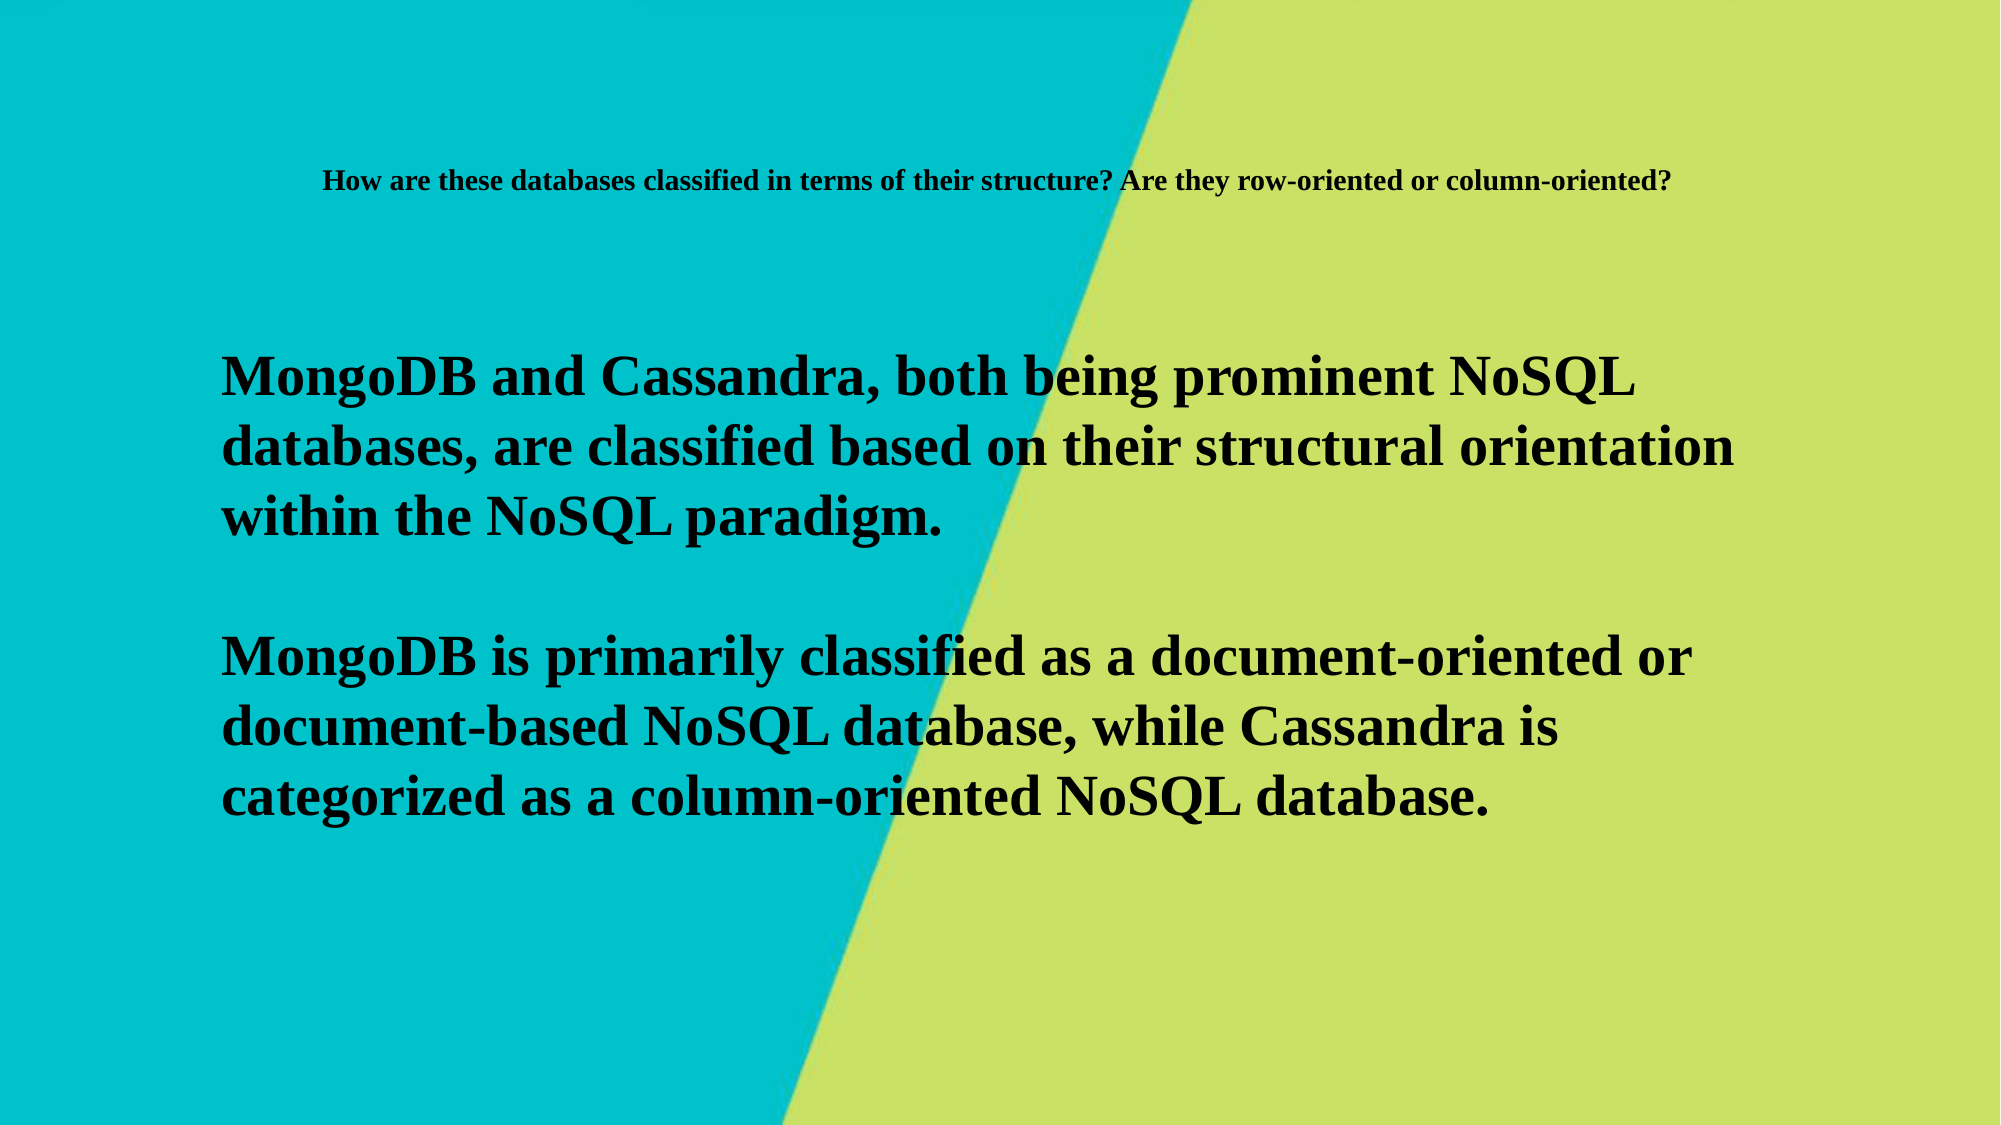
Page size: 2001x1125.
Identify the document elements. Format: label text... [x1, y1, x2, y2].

picture [0, 0, 2001, 1125]
text_box MongoDB and Cassandra, both being prominent NoSQL databases, are classified based on their structural orientation within the NoSQL paradigm. MongoDB is primarily classified as a document-oriented or document-based NoSQL database, while Cassandra is categorized as a column-oriented NoSQL database. [206, 329, 1834, 835]
title How are these databases classified in terms of their structure? Are they row-oriented or column-oriented? [91, 59, 1905, 275]
